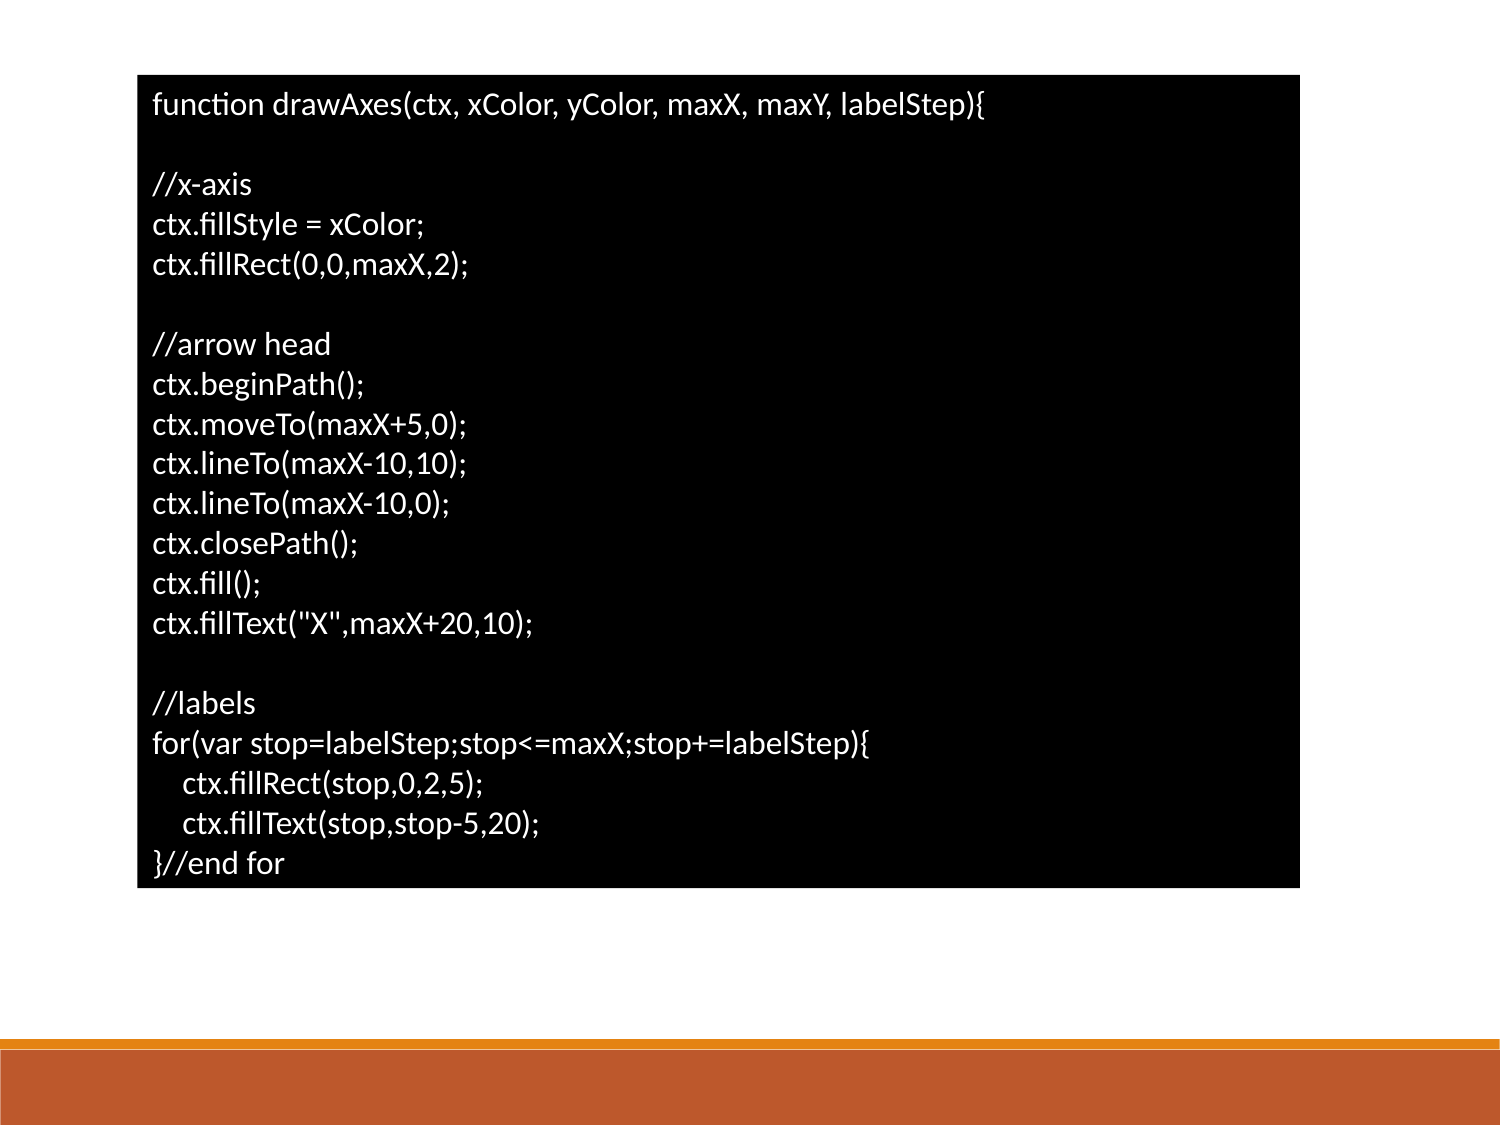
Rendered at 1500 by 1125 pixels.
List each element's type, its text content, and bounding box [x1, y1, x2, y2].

text_box function drawAxes(ctx, xColor, yColor, maxX, maxY, labelStep){ //x-axis ctx.fillStyle = xColor; ctx.fillRect(0,0,maxX,2); //arrow head ctx.beginPath(); ctx.moveTo(maxX+5,0); ctx.lineTo(maxX-10,10); ctx.lineTo(maxX-10,0); ctx.closePath(); ctx.fill(); ctx.fillText("X",maxX+20,10); //labels for(var stop=labelStep;stop<=maxX;stop+=labelStep){ ctx.fillRect(stop,0,2,5); ctx.fillText(stop,stop-5,20); }//end for [137, 74, 1300, 889]
